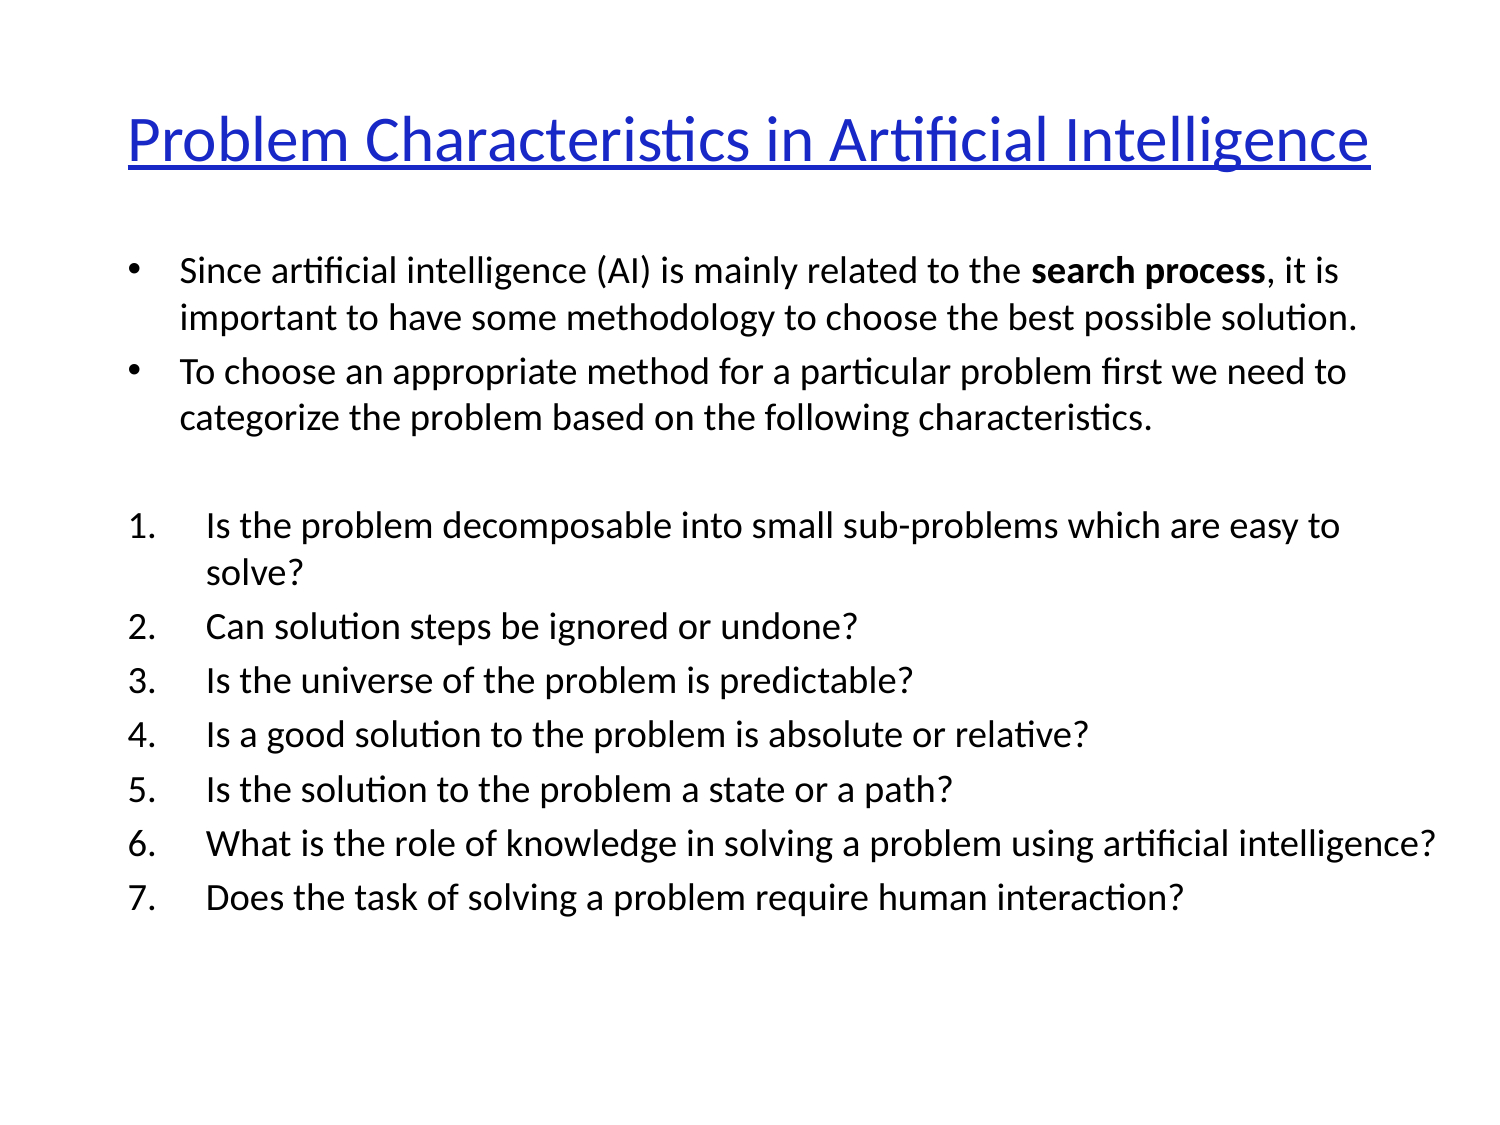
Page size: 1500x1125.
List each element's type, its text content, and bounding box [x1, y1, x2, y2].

text_box Problem Characteristics in Artificial Intelligence [112, 62, 1388, 304]
list Since artificial intelligence (AI) is mainly related to the search process, it is important to have some methodology to choose the best possible solution. To choose an appropriate method for a particular problem first we need to categorize the problem based on the following characteristics. Is the problem decomposable into small sub-problems which are easy to solve? Can solution steps be ignored or undone? Is the universe of the problem is predictable? Is a good solution to the problem is absolute or relative? Is the solution to the problem a state or a path? What is the role of knowledge in solving a problem using artificial intelligence? Does the task of solving a problem require human interaction? [112, 237, 1463, 980]
